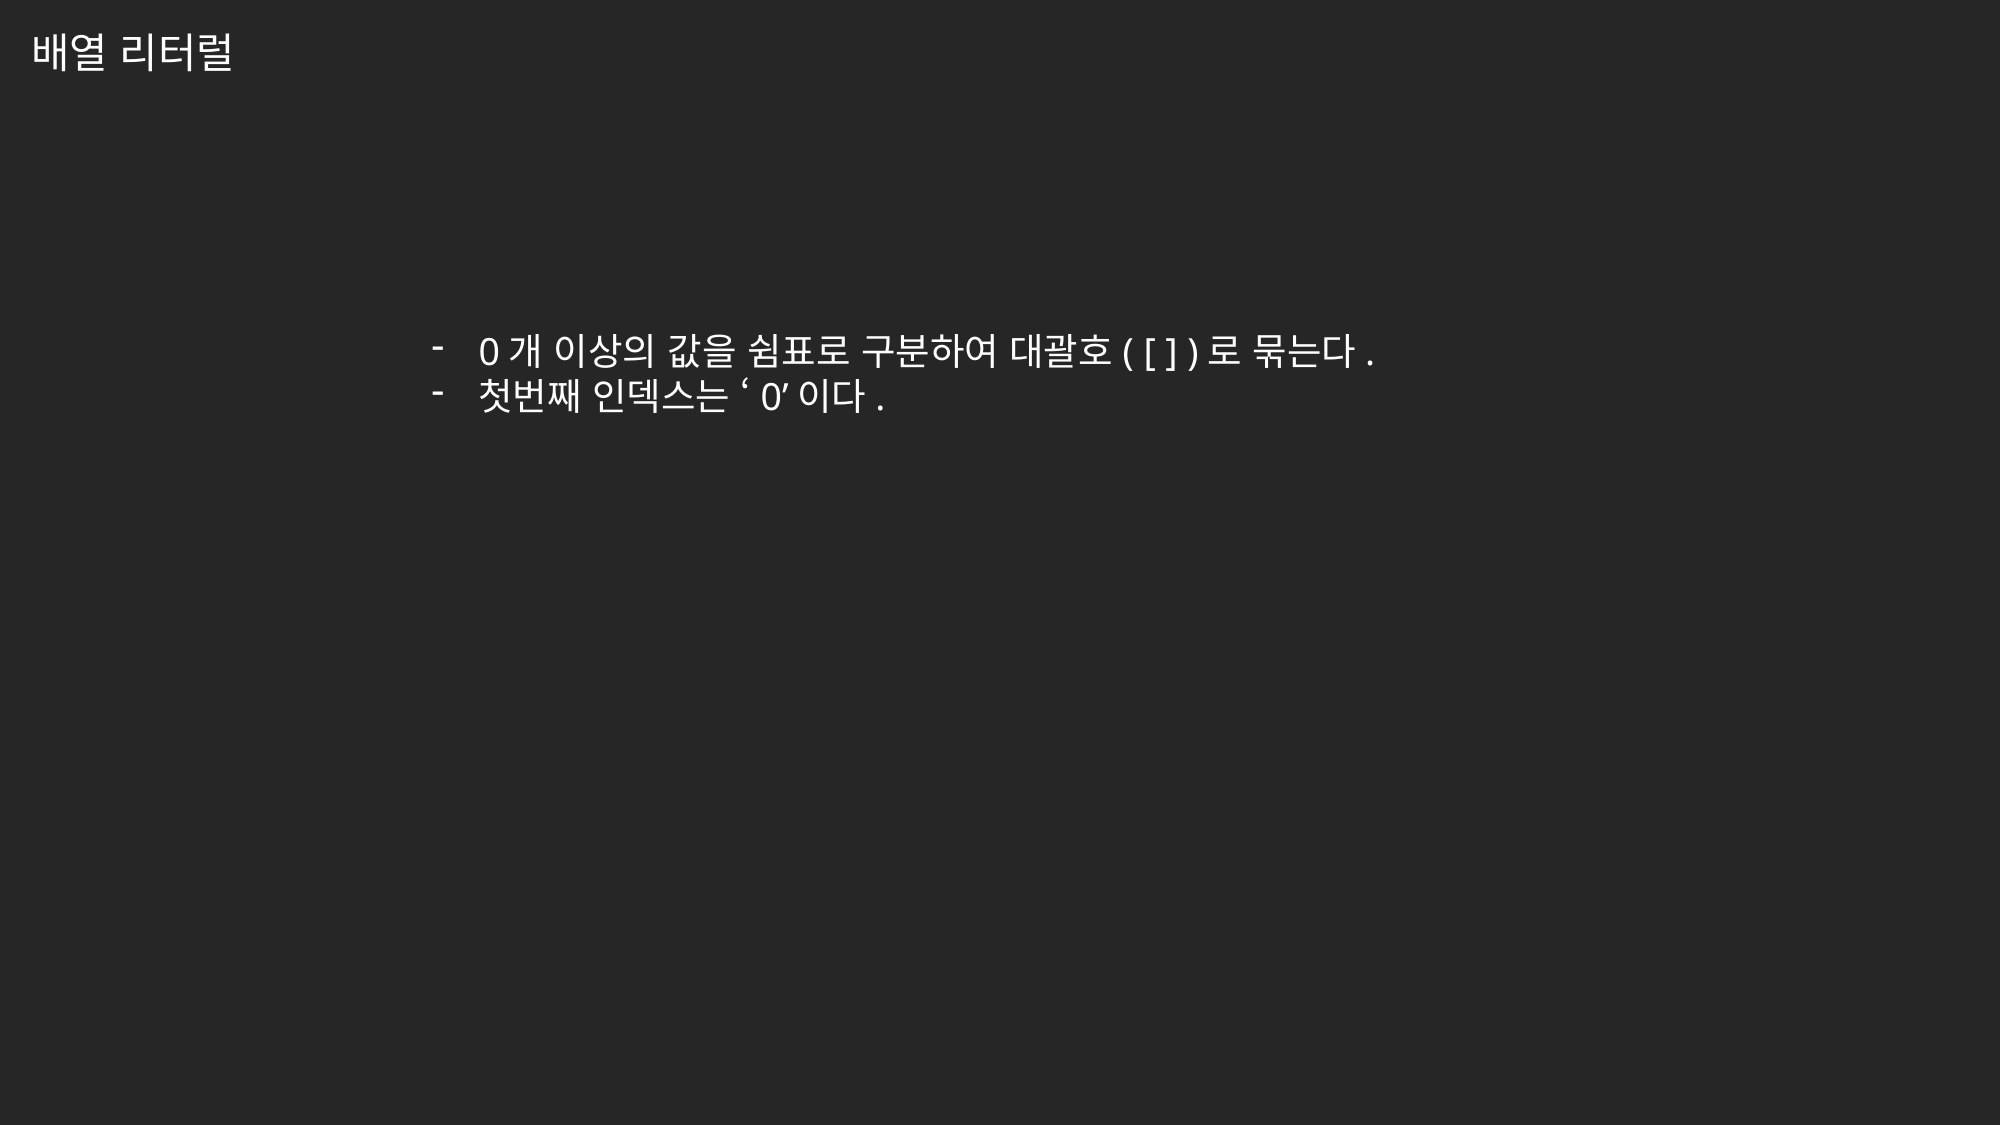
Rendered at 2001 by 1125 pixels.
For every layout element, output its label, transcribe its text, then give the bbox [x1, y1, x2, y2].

text_box 0개 이상의 값을 쉼표로 구분하여 대괄호( [ ] )로 묶는다. 첫번째 인덱스는 ‘0’이다. [416, 320, 1478, 426]
text_box 배열 리터럴 [16, 19, 545, 84]
